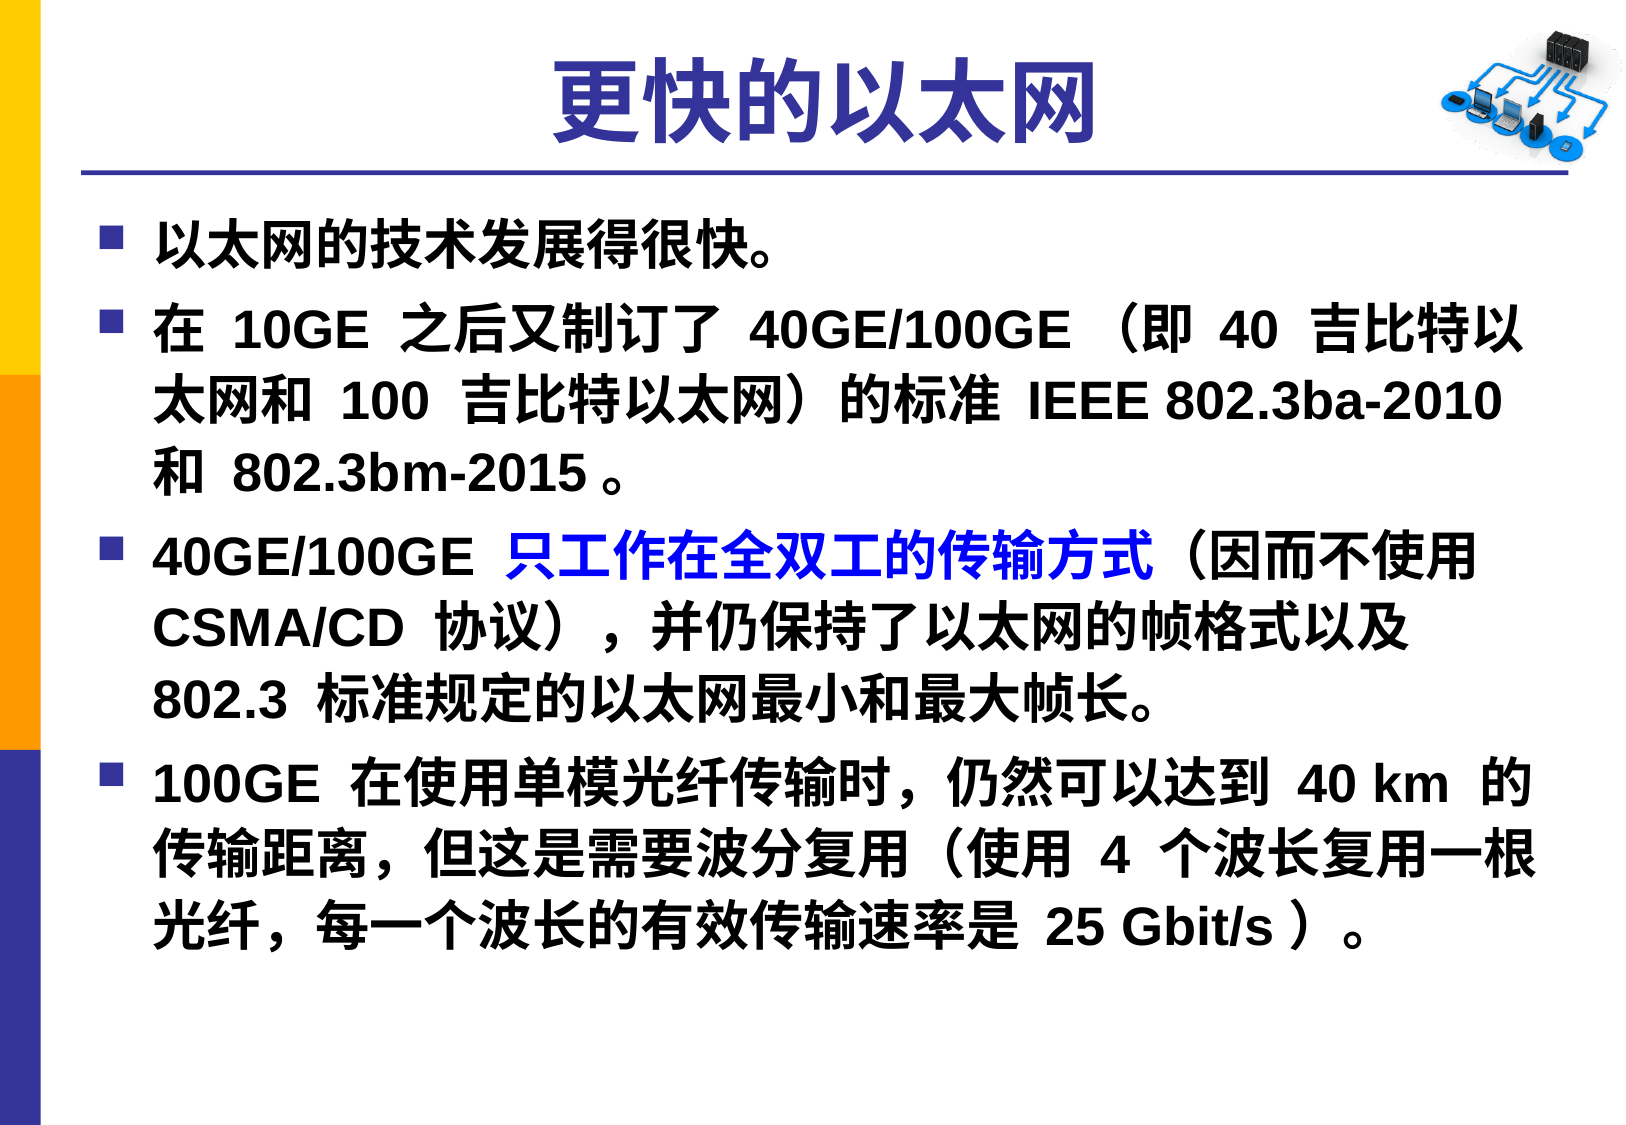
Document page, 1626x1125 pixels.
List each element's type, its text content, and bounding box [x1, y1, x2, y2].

title 更快的以太网 [81, 30, 1569, 161]
list 以太网的技术发展得很快。 在 10GE 之后又制订了 40GE/100GE（即 40 吉比特以太网和 100 吉比特以太网）的标准 IEEE 802.3ba-2010 和 802.3bm-2015。 40GE/100GE 只工作在全双工的传输方式（因而不使用 CSMA/CD 协议），并仍保持了以太网的帧格式以及 802.3 标准规定的以太网最小和最大帧长。 100GE 在使用单模光纤传输时，仍然可以达到 40 km 的传输距离，但这是需要波分复用（使用 4 个波长复用一根光纤，每一个波长的有效传输速率是 25 Gbit/s）。 [81, 196, 1569, 1006]
picture [1438, 30, 1624, 165]
